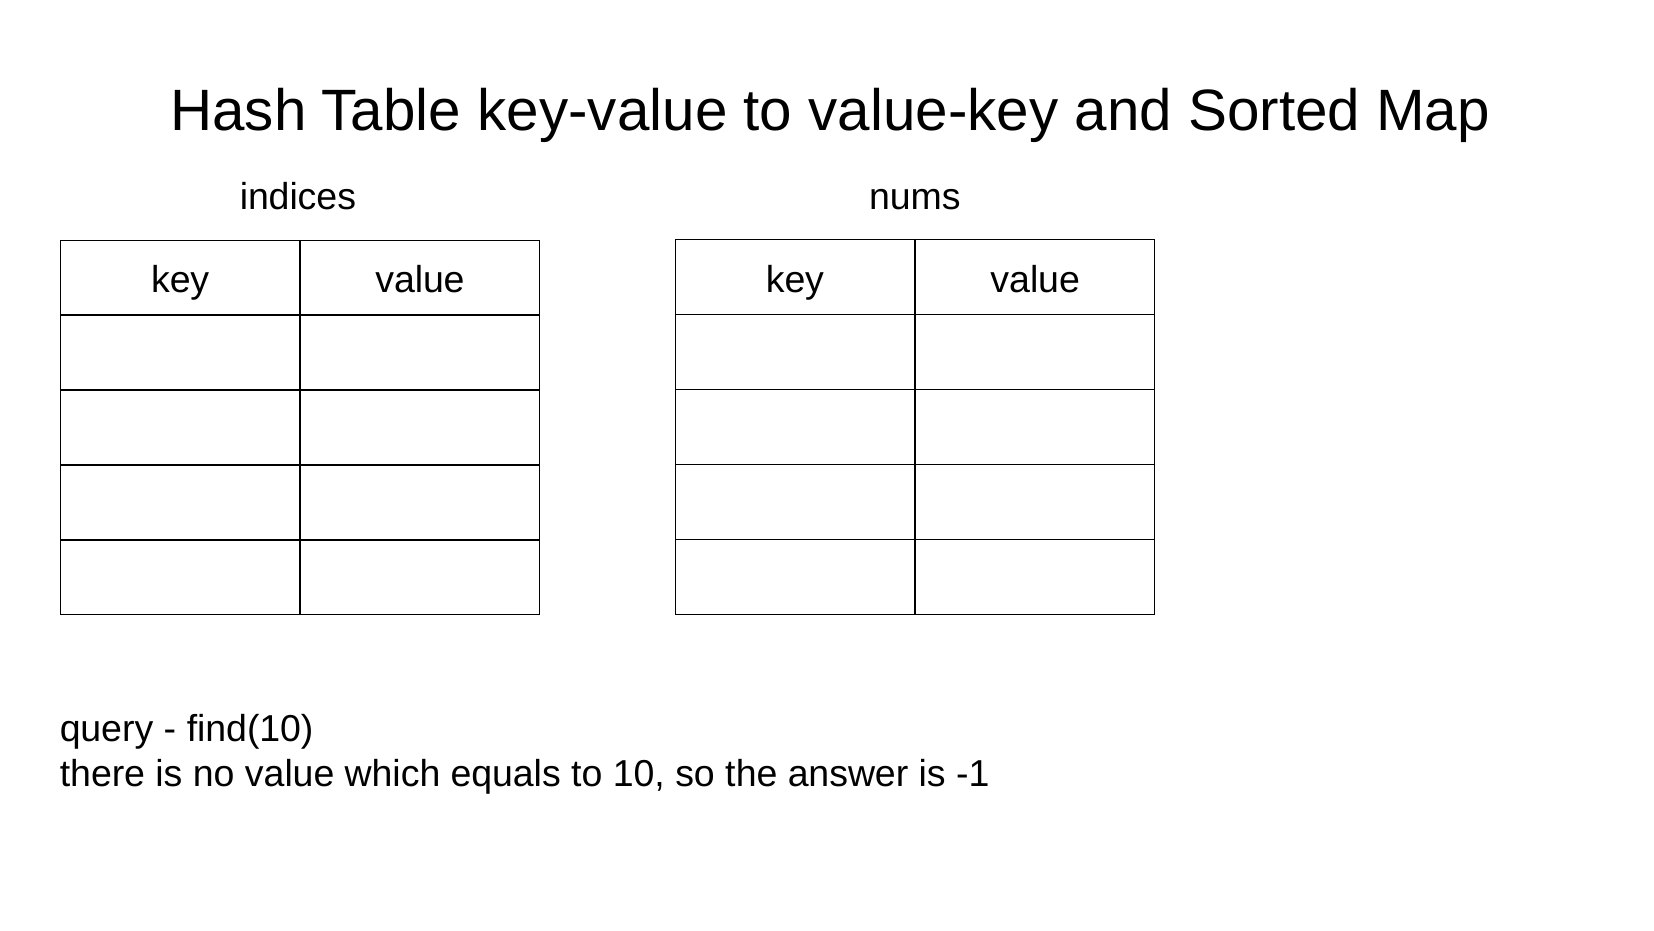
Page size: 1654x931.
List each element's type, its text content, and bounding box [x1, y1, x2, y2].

text_box [675, 464, 915, 539]
text_box [300, 540, 540, 615]
text_box key [60, 240, 300, 315]
text_box [915, 389, 1155, 464]
text_box [300, 390, 540, 465]
text_box [60, 390, 300, 465]
text_box [915, 539, 1155, 615]
text_box [60, 315, 300, 390]
text_box [300, 465, 540, 540]
text_box [675, 539, 915, 615]
text_box query - find(10) there is no value which equals to 10, so the answer is -1 [44, 696, 1605, 795]
text_box [60, 540, 300, 615]
text_box Hash Table key-value to value-key and Sorted Map [86, 30, 1575, 185]
text_box [915, 314, 1155, 389]
text_box [60, 465, 300, 540]
text_box [675, 314, 915, 389]
text_box key [675, 239, 915, 314]
text_box nums [839, 164, 990, 225]
text_box [675, 389, 915, 464]
text_box value [300, 240, 540, 315]
text_box value [915, 239, 1155, 314]
text_box indices [224, 164, 375, 225]
text_box [300, 315, 540, 390]
text_box [915, 464, 1155, 539]
